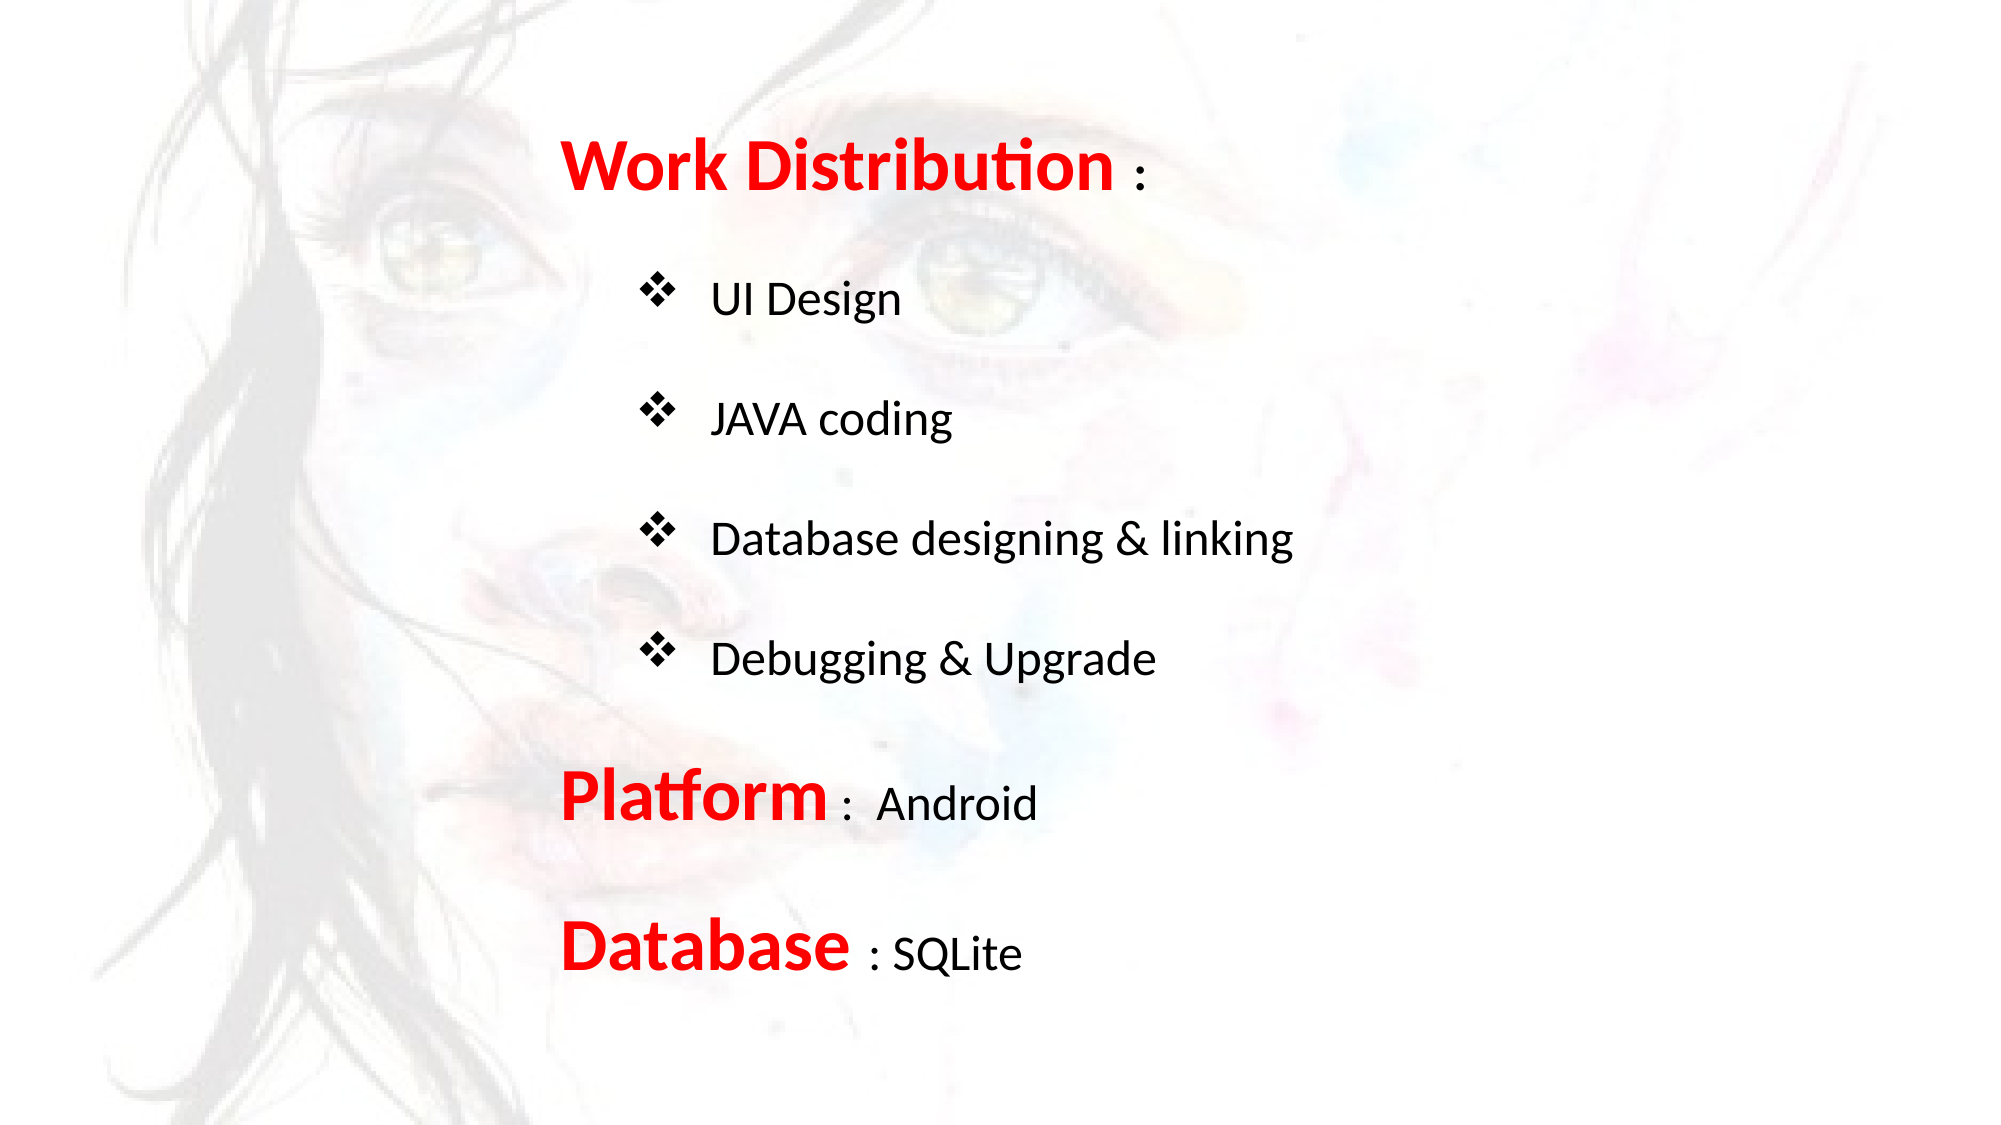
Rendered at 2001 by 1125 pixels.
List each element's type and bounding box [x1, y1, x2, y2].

list [1, 0, 2000, 1125]
